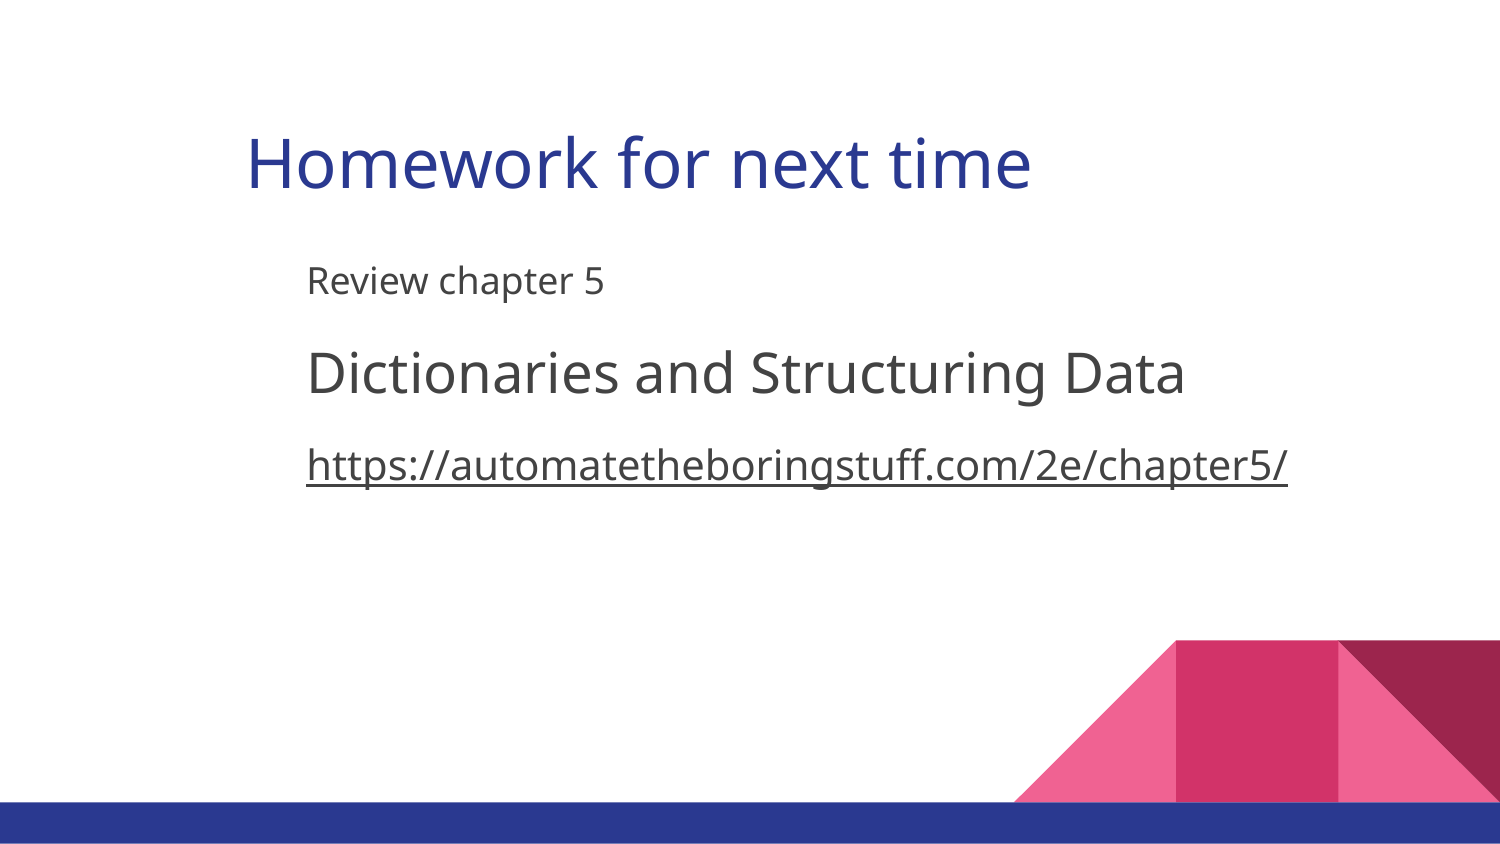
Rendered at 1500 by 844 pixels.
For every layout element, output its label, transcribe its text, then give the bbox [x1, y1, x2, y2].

title Homework for next time [229, 104, 1500, 205]
list Review chapter 5 Dictionaries and Structuring Data https://automatetheboringstuff.com/2e/chapter5/ [291, 235, 1424, 787]
